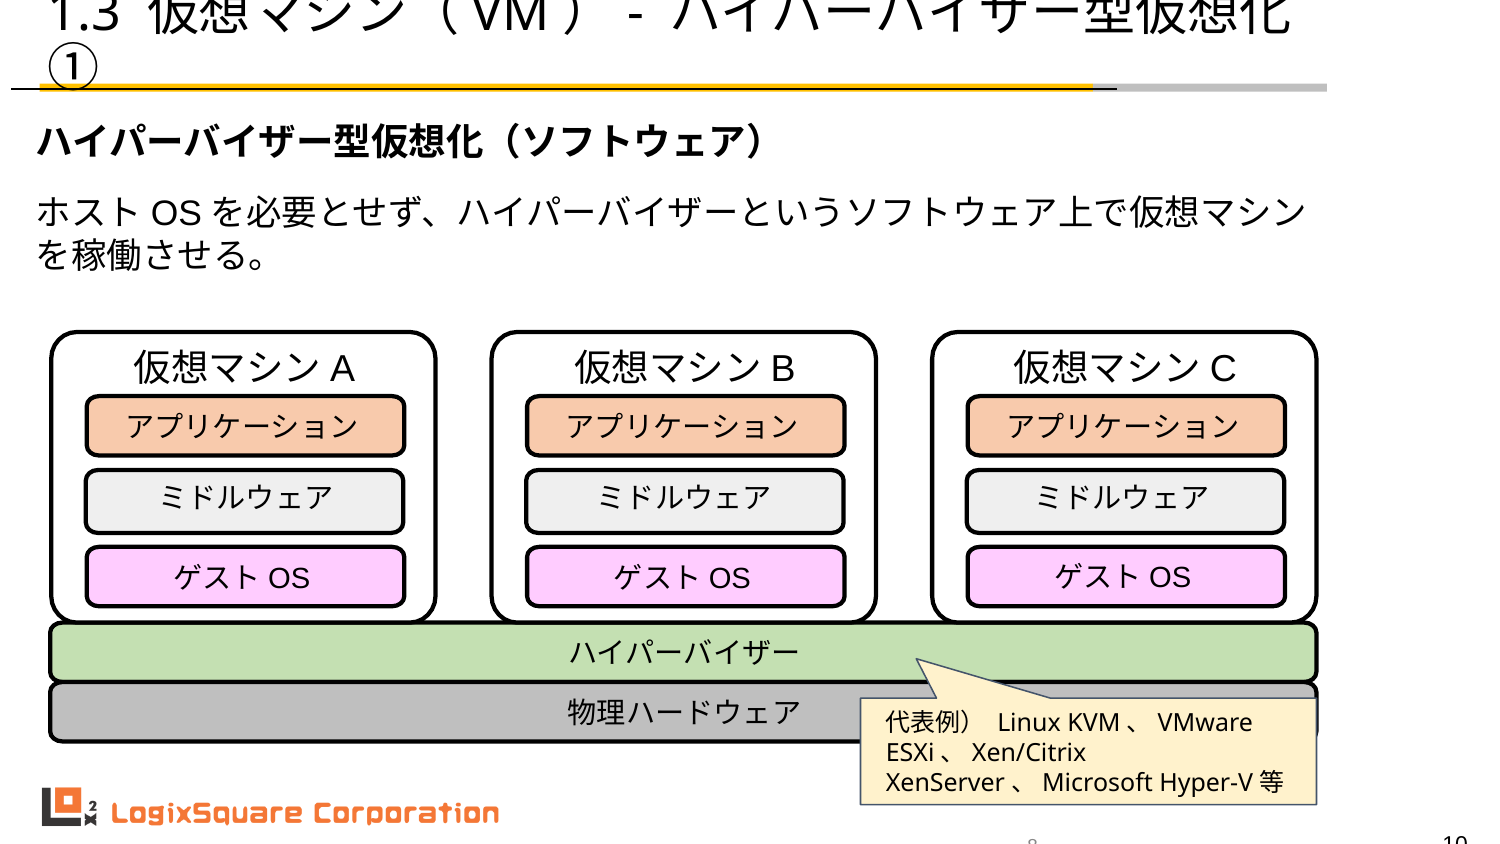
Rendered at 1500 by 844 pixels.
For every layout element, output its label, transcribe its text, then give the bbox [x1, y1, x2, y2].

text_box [49, 331, 1317, 742]
text_box ハイパーバイザー型仮想化（ソフトウェア） ホストOSを必要とせず、ハイパーバイザーというソフトウェア上で仮想マシンを稼働させる。 [33, 91, 1316, 275]
text_box 代表例） Linux KVM、VMware ESXi、Xen/Citrix XenServer、Microsoft Hyper-V等 [860, 748, 1317, 805]
title 1.3 仮想マシン（VM）- ハイパーバイザー型仮想化① [36, 0, 1331, 84]
text_box 8 [1025, 832, 1038, 844]
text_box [966, 469, 1285, 534]
picture [40, 786, 98, 827]
slide_number ‹#› [1141, 824, 1479, 844]
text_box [85, 469, 404, 534]
picture [110, 801, 500, 827]
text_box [525, 469, 844, 534]
